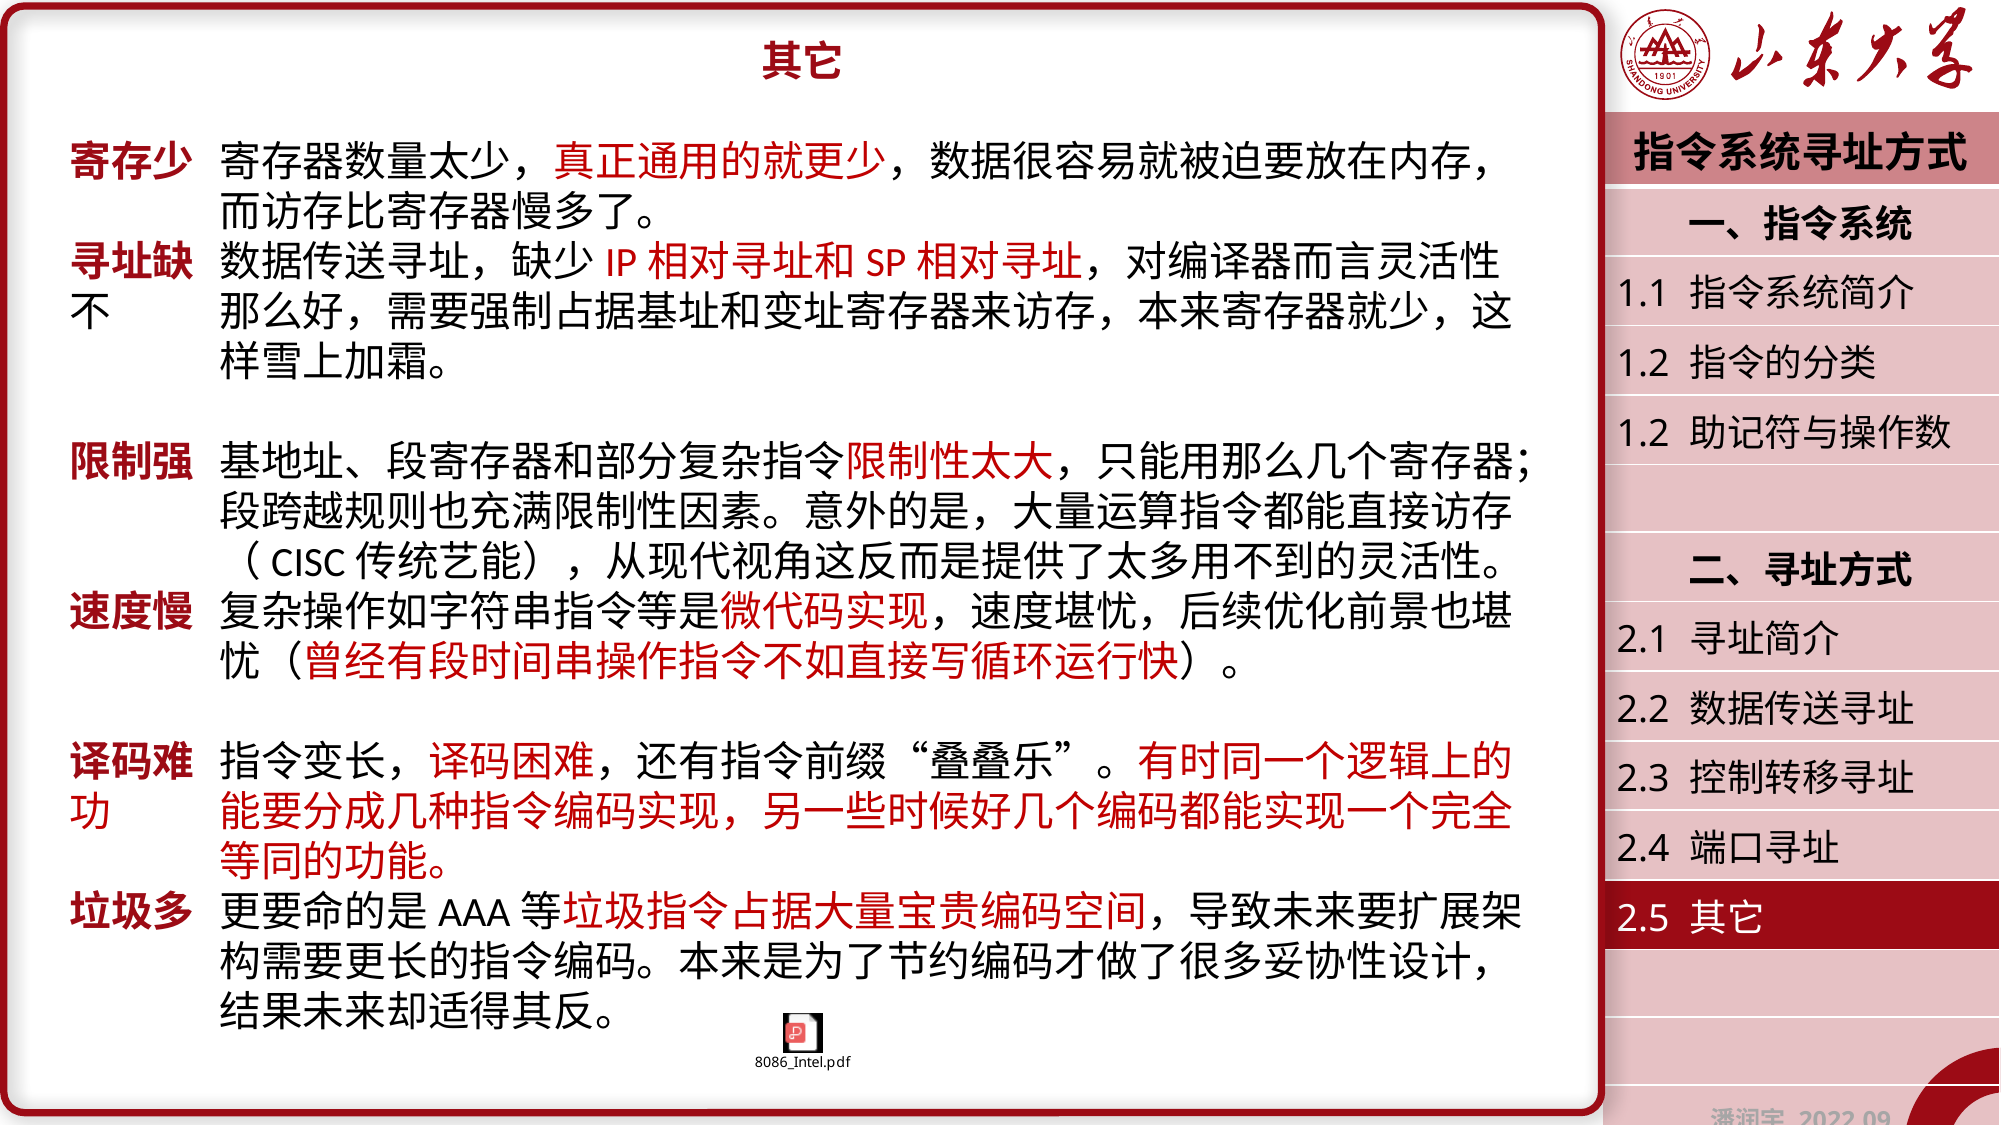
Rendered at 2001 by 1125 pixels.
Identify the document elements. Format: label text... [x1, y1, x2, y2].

table_cell [1617, 950, 1999, 1016]
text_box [742, 1013, 864, 1081]
table_cell [1617, 1018, 1999, 1084]
table_cell 2.5 其它 [1617, 881, 1999, 949]
table_cell 1.2 助记符与操作数 [1617, 396, 1999, 464]
table_cell 2.1 寻址简介 [1617, 602, 1999, 670]
table_cell 2.2 数据传送寻址 [1617, 672, 1999, 740]
table_cell 二、寻址方式 [1617, 533, 1999, 601]
table_cell 1.1 指令系统简介 [1617, 257, 1999, 325]
text_box [2, 4, 1603, 1114]
table_cell 潘润宇 2022.09 [1603, 1086, 1999, 1125]
table_cell 一、指令系统 [1617, 189, 1999, 255]
table_header 指令系统寻址方式 [1617, 112, 1999, 184]
text_box 其它 寄存少 寄存器数量太少，真正通用的就更少，数据很容易就被迫要放在内存， 而访存比寄存器慢多了。 寻址缺 数据传送寻址，缺少IP相对寻址和SP相对寻址，对编译器而言灵活性不 那么好，需要强制占据基址和变址寄存器来访存，本来寄存器就少，这 样雪上加霜。 限制强 基地址、段寄存器和部分复杂指令限制性太大，只能用那么几个寄存器； 段跨越规则也充满限制性因素。意外的是，大量运算指令都能直接访存 （CISC传统艺能），从现代视角这反而是提供了太多用不到的灵活性。 速度慢 复杂操作如字符串指令等是微代码实现，速度堪忧，后续优化前景也堪 忧（曾经有段时间串操作指令不如直接写循环运行快）。 译码难 指令变长，译码困难，还有指令前缀“叠叠乐”。有时同一个逻辑上的功 能要分成几种指令编码实现，另一些时候好几个编码都能实现一个完全 等同的功能。 垃圾多 更要命的是AAA等垃圾指令占据大量宝贵编码空间，导致未来要扩展架 构需要更长的指令编码。本来是为了节约编码才做了很多妥协性设计， 结果未来却适得其反。 [54, 27, 1551, 1093]
table_cell 2.4 端口寻址 [1617, 811, 1999, 879]
table_cell 1.2 指令的分类 [1617, 326, 1999, 394]
table_cell [1617, 465, 1999, 531]
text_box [1620, 5, 1977, 100]
table_cell 2.3 控制转移寻址 [1617, 742, 1999, 809]
